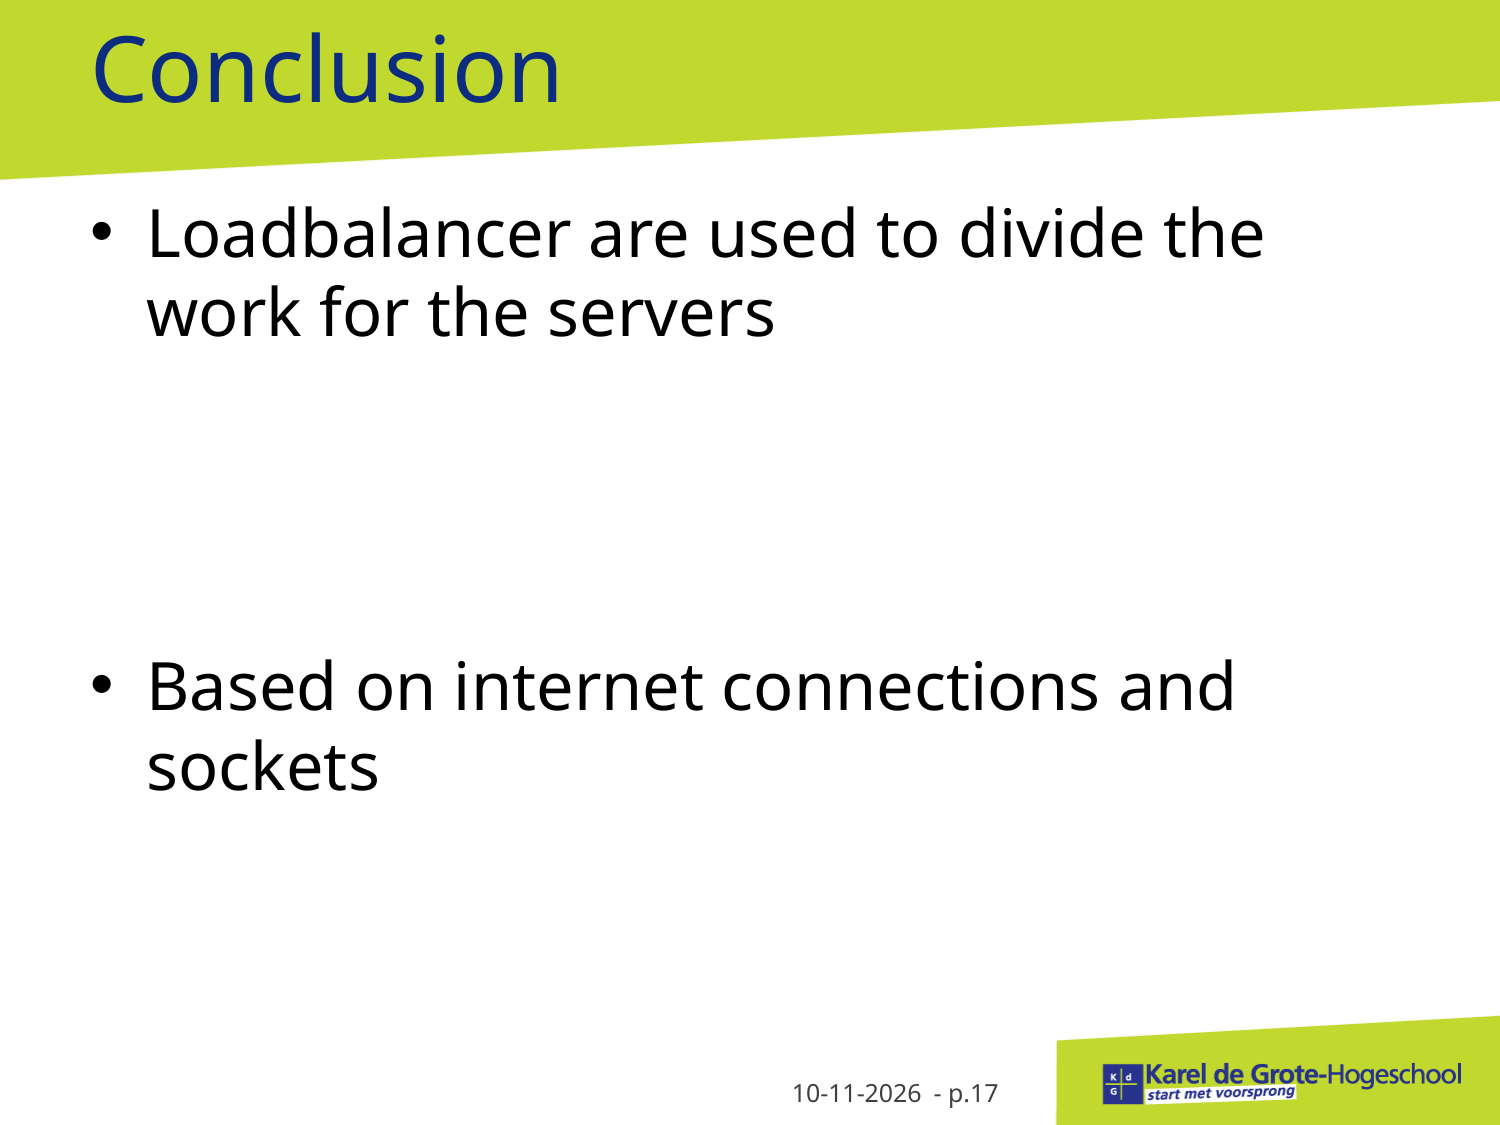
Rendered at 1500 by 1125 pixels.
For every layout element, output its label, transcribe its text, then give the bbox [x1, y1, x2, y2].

list Loadbalancer are used to divide the work for the servers Based on internet connections and sockets [75, 182, 1425, 1025]
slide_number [762, 1073, 922, 1115]
title Conclusion [75, 3, 1425, 129]
slide_number - p.17 [933, 1073, 1052, 1115]
picture [0, 0, 1500, 1125]
